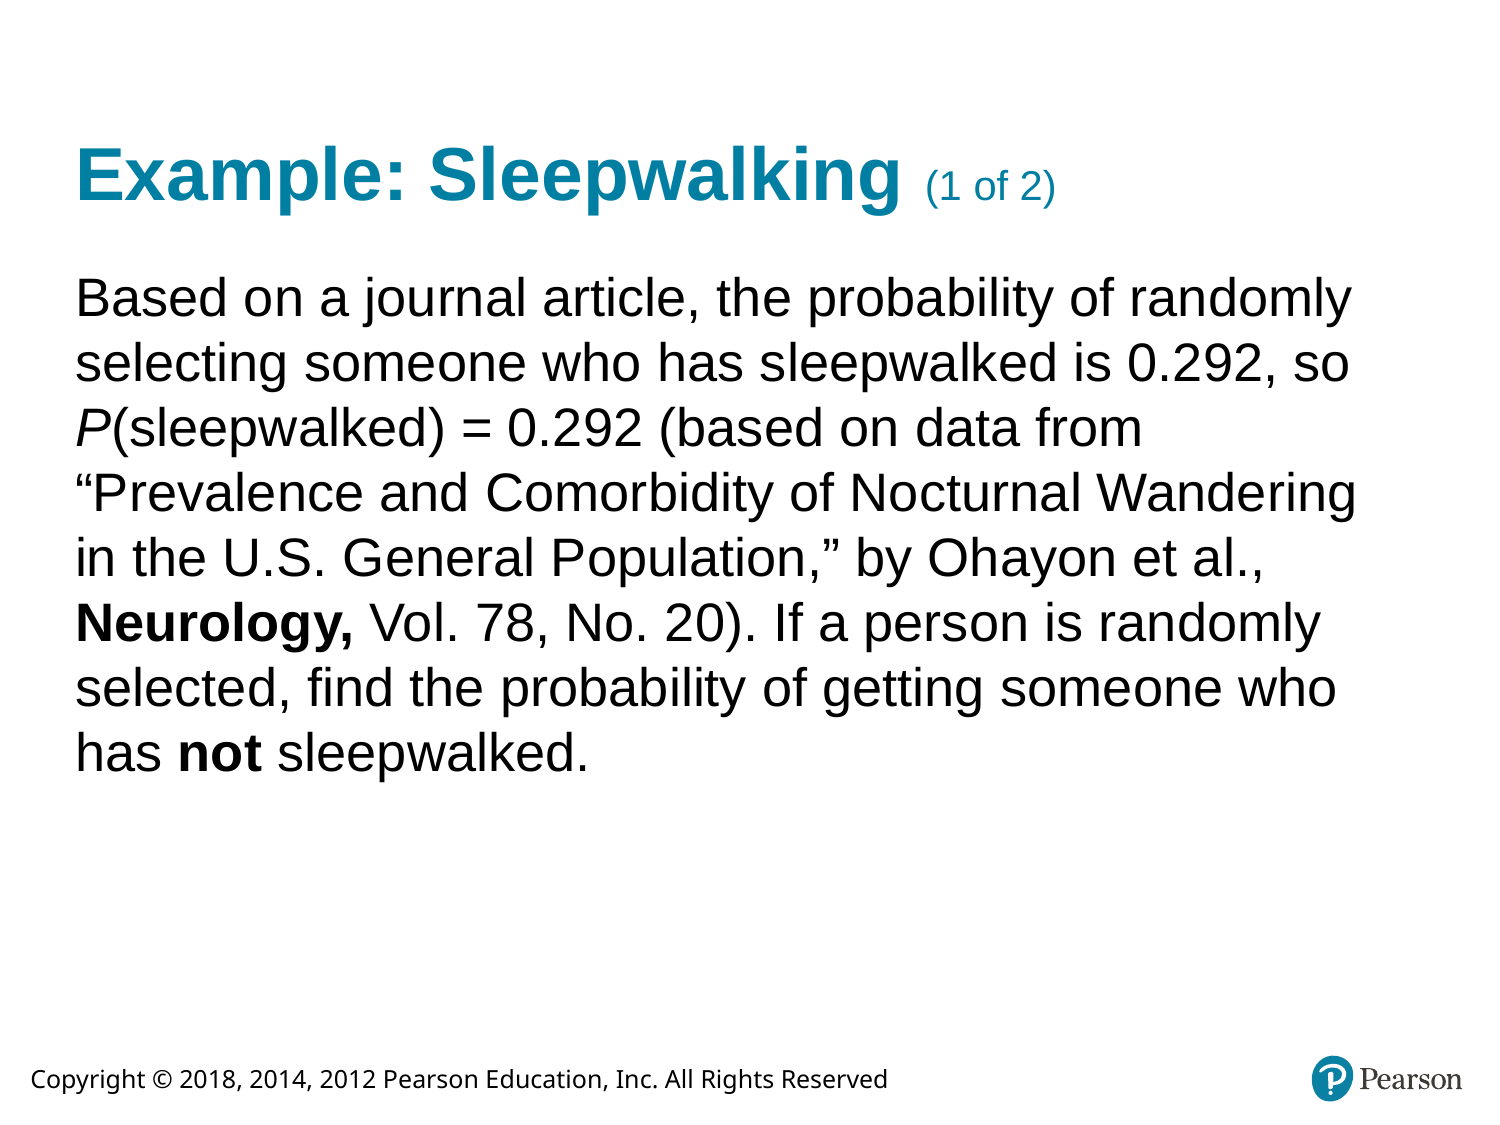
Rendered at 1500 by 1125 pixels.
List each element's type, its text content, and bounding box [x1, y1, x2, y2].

list Based on a journal article, the probability of randomly selecting someone who has sleepwalked is 0.292, so P(sleepwalked) = 0.292 (based on data from “Prevalence and Comorbidity of Nocturnal Wandering in the U.S. General Population,” by Ohayon et al., Neurology, Vol. 78, No. 20). If a person is randomly selected, find the probability of getting someone who has not sleepwalked. [75, 262, 1363, 800]
title Example: Sleepwalking (1 of 2) [75, 35, 1425, 216]
